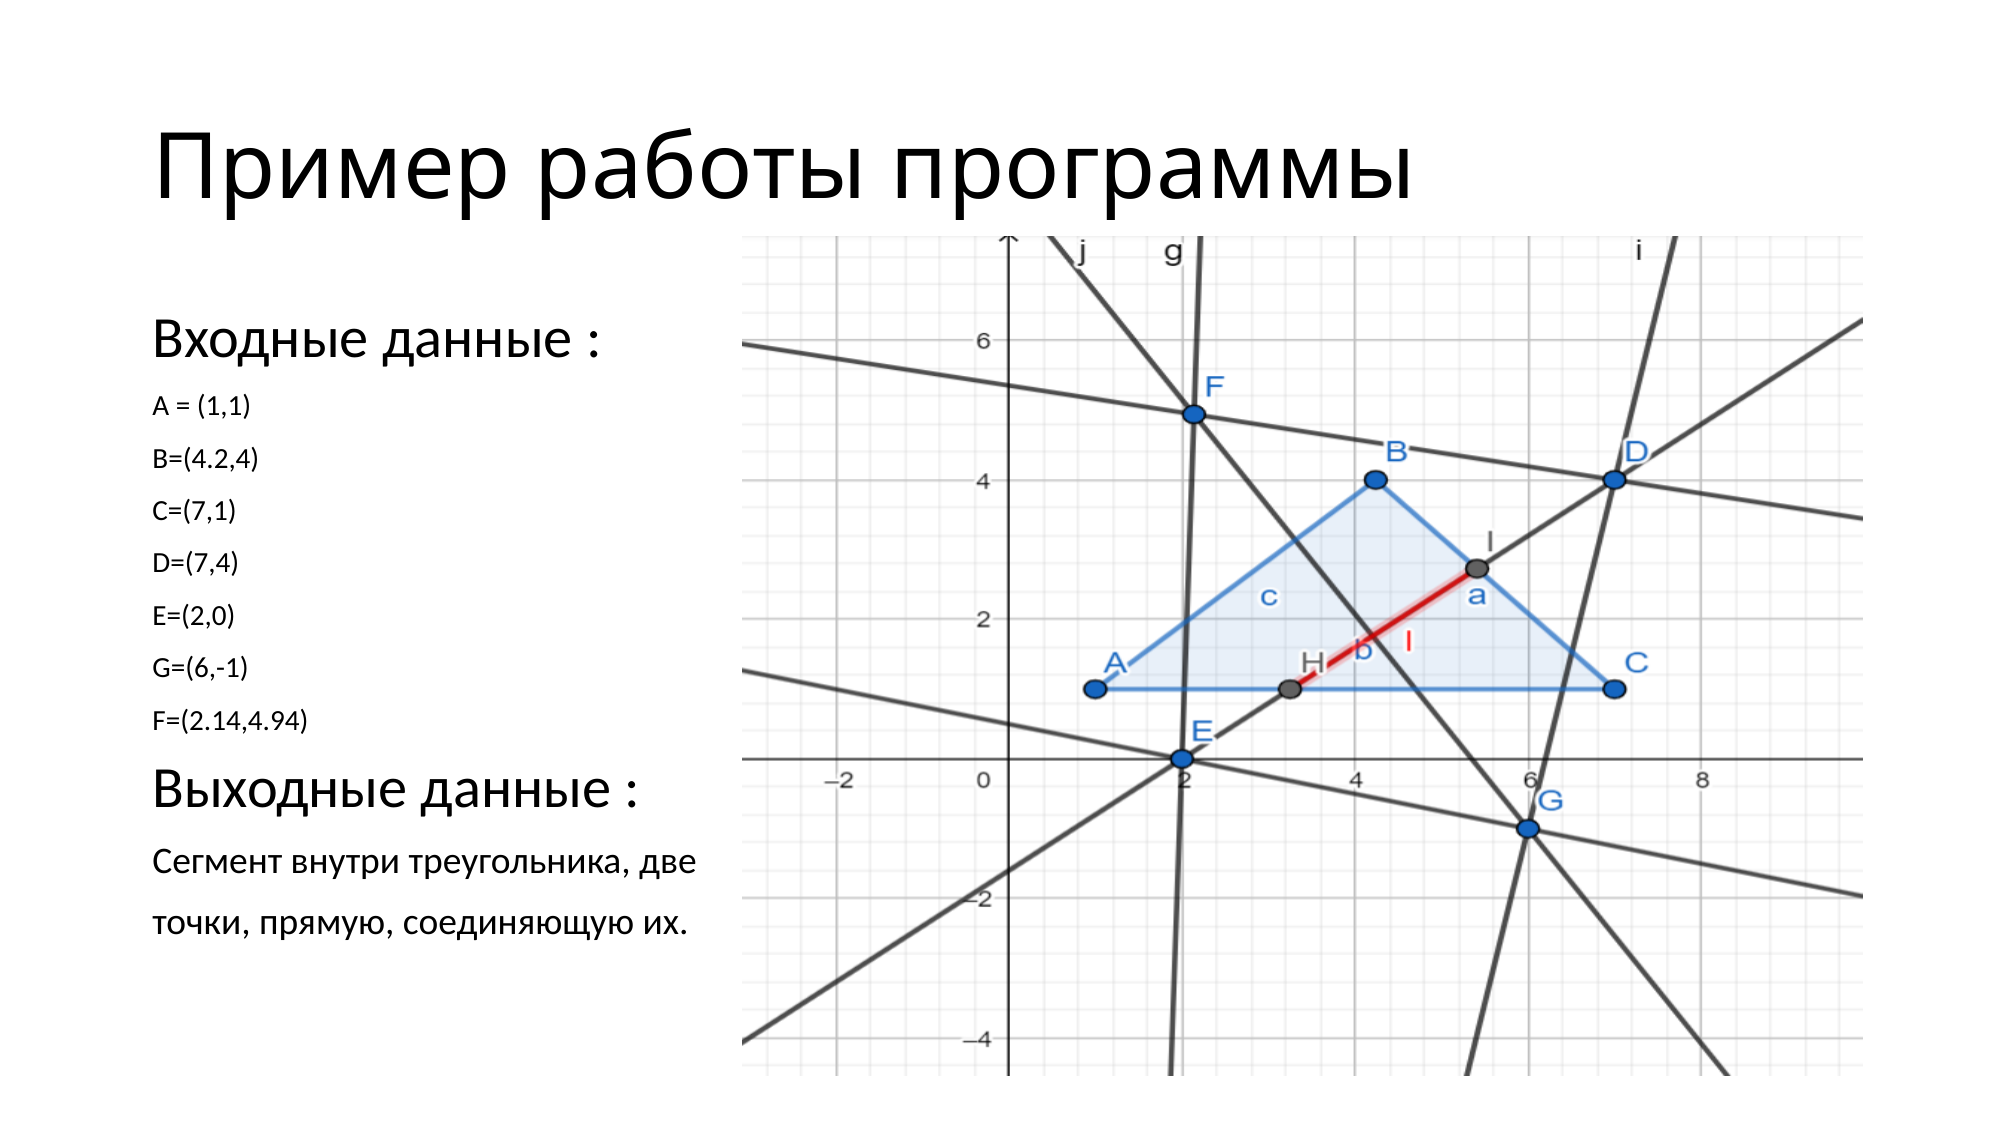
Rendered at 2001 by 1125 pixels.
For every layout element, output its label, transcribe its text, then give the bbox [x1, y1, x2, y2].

title Пример работы программы [137, 59, 1863, 278]
list Входные данные : A = (1,1) B=(4.2,4) C=(7,1) D=(7,4) E=(2,0) G=(6,-1) F=(2.14,4.94) Выходные данные : Сегмент внутри треугольника, две точки, прямую, соединяющую их. [137, 299, 742, 1014]
picture [742, 236, 1863, 1076]
